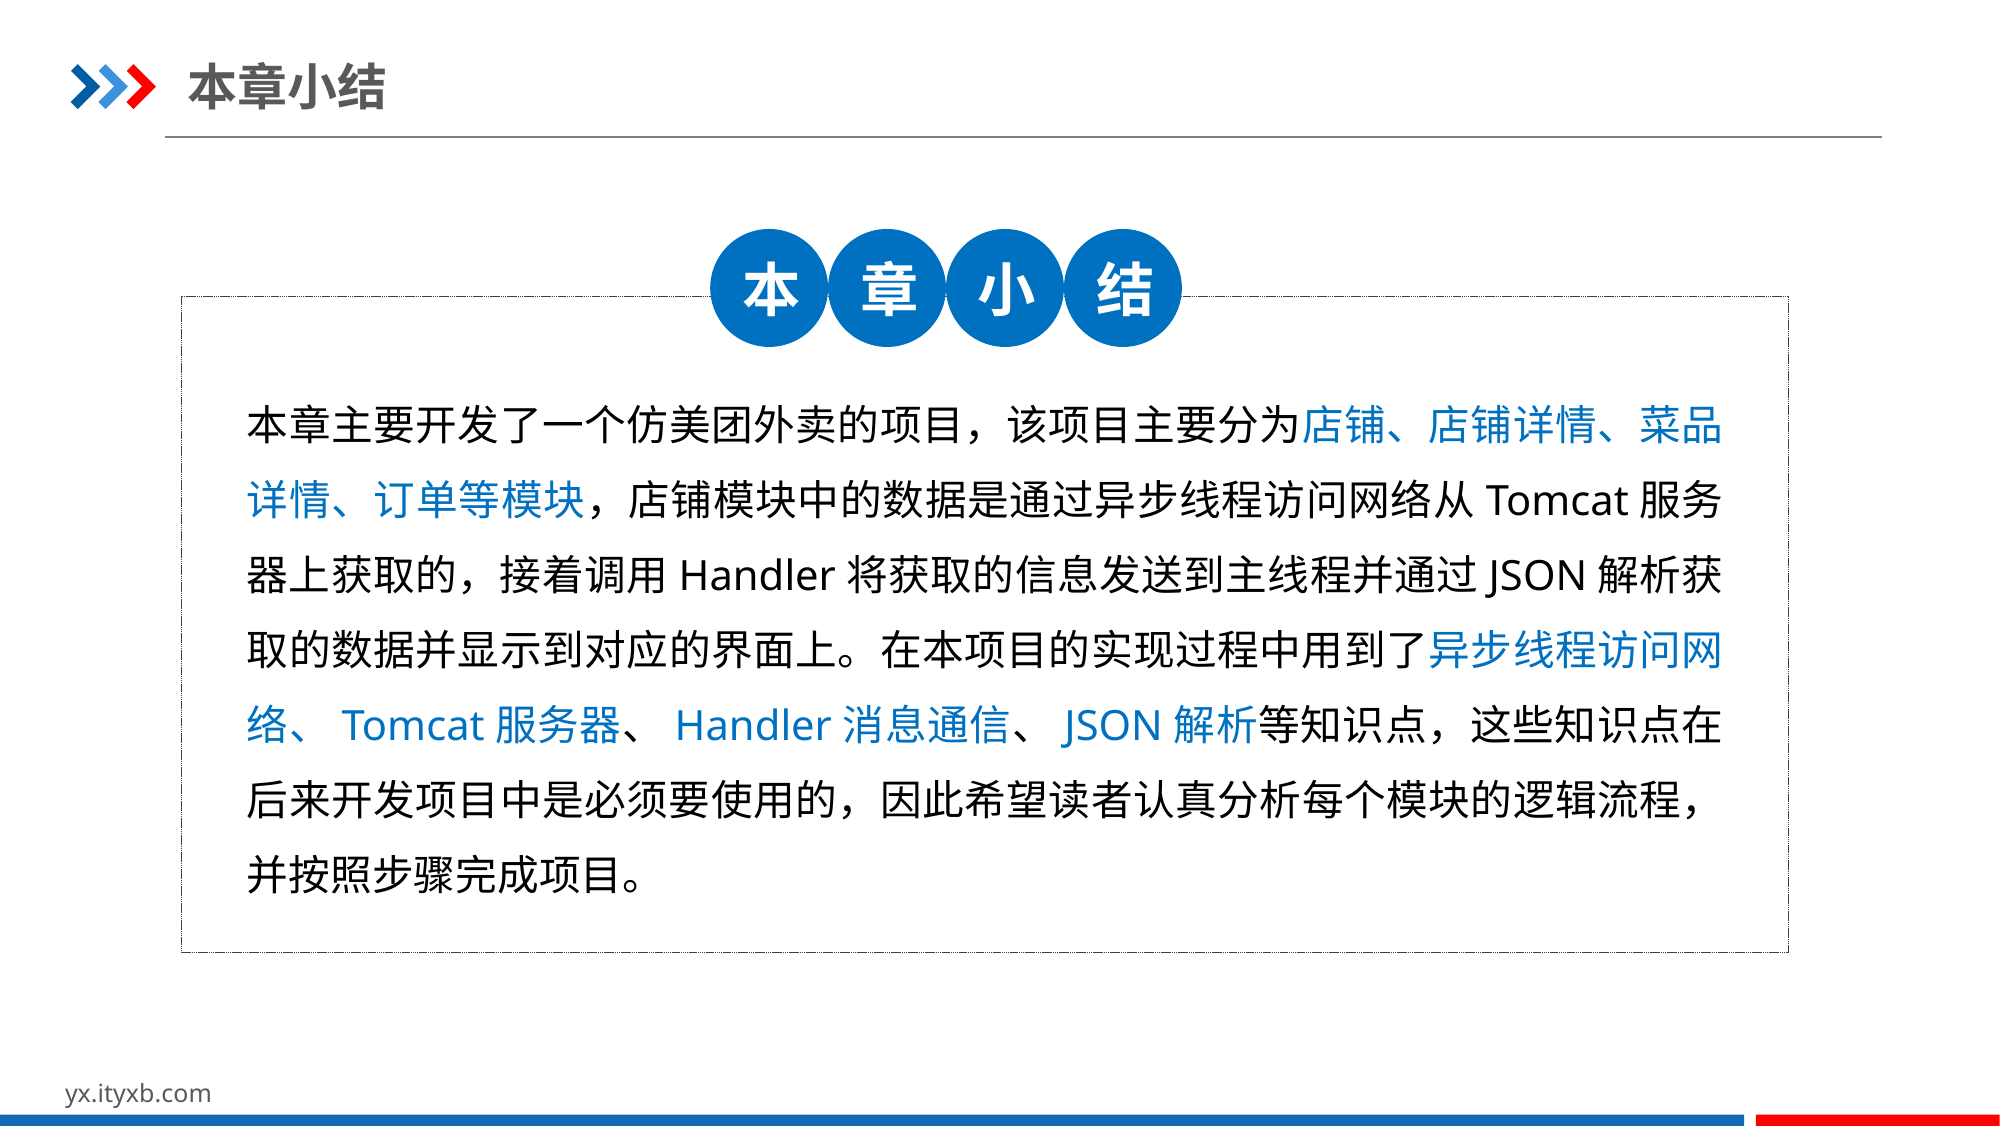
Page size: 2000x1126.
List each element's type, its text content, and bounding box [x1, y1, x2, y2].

text_box 本章主要开发了一个仿美团外卖的项目，该项目主要分为店铺、店铺详情、菜品详情、订单等模块，店铺模块中的数据是通过异步线程访问网络从Tomcat服务器上获取的，接着调用Handler将获取的信息发送到主线程并通过JSON解析获取的数据并显示到对应的界面上。在本项目的实现过程中用到了异步线程访问网络、Tomcat服务器、Handler消息通信、JSON解析等知识点，这些知识点在后来开发项目中是必须要使用的，因此希望读者认真分析每个模块的逻辑流程，并按照步骤完成项目。 [246, 373, 1724, 899]
text_box 本章小结 [187, 43, 1118, 127]
text_box 本 [708, 226, 828, 350]
text_box 小 [943, 226, 1064, 350]
text_box [180, 294, 1790, 955]
text_box 结 [1061, 226, 1184, 350]
text_box 章 [825, 226, 946, 350]
